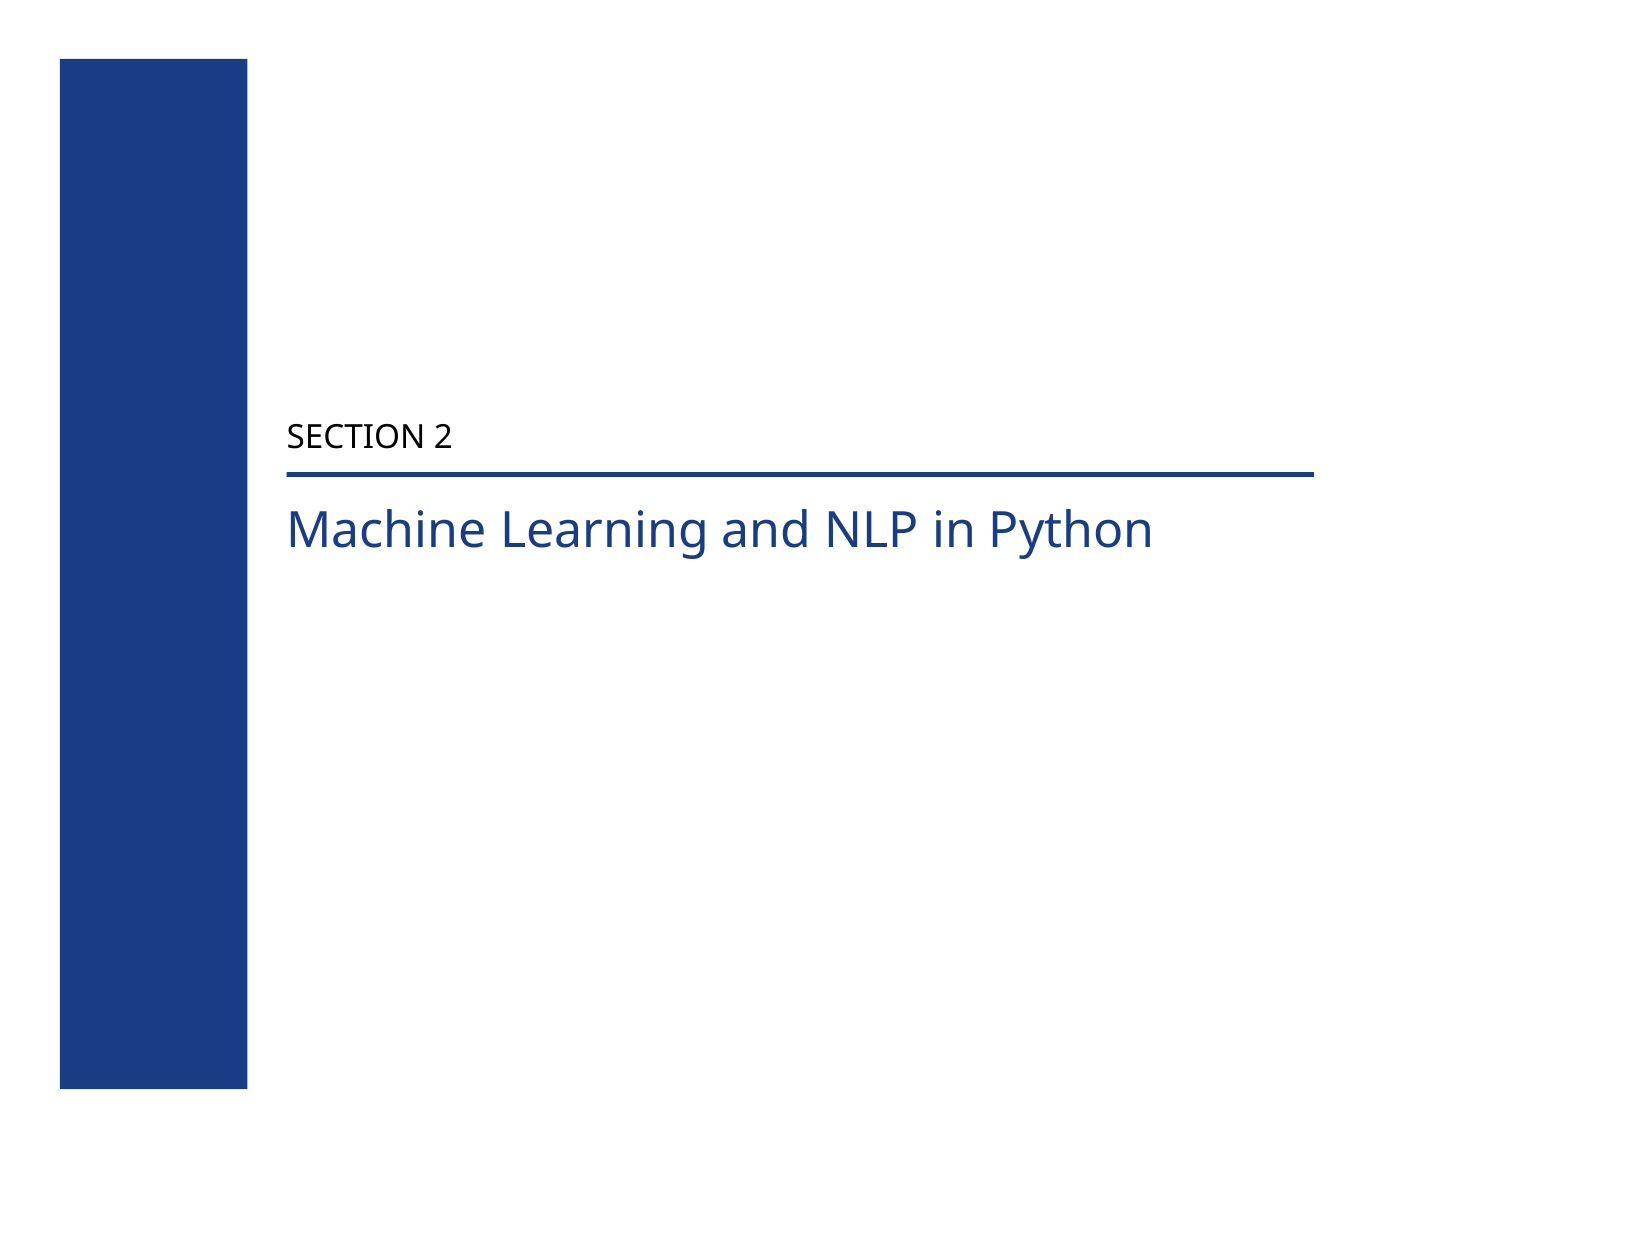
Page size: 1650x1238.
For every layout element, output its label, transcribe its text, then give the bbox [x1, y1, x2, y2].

subtitle Machine Learning and NLP in Python [286, 497, 1316, 578]
title SECTION 2 [286, 178, 1316, 456]
